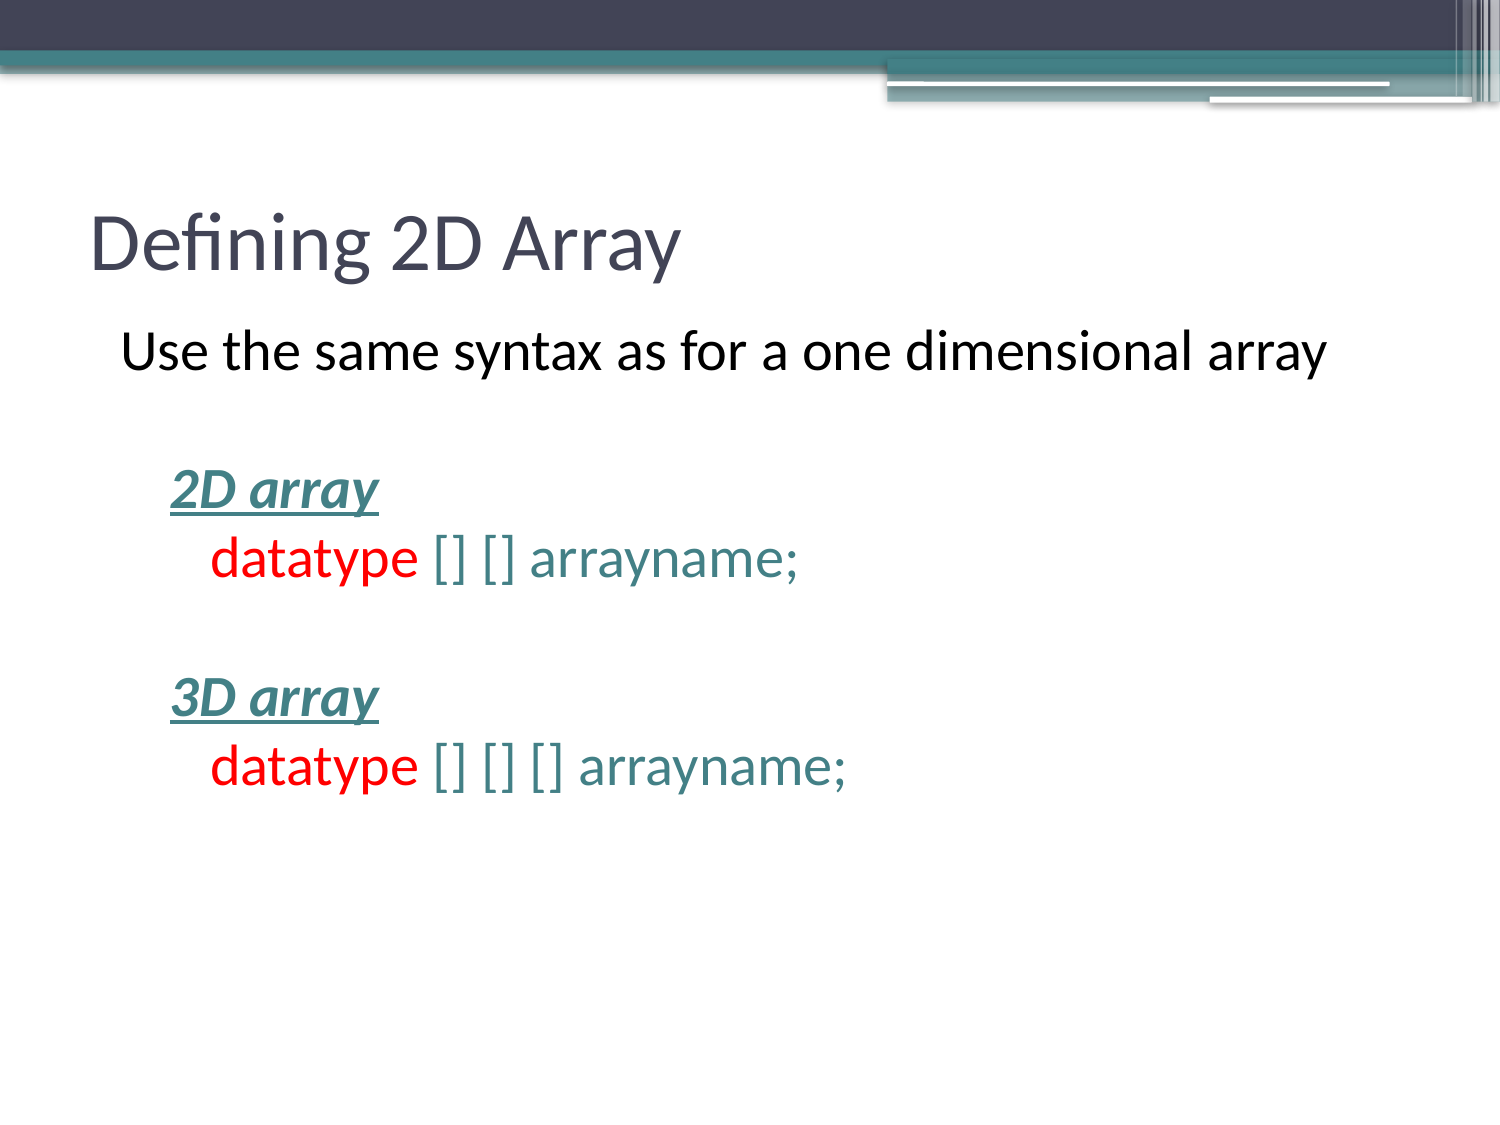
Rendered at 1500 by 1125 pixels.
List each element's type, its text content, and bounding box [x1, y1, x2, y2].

list Use the same syntax as for a one dimensional array 2D array datatype [] [] arrayname; 3D array datatype [] [] [] arrayname; [87, 312, 1438, 1022]
title Defining 2D Array [75, 149, 1425, 325]
